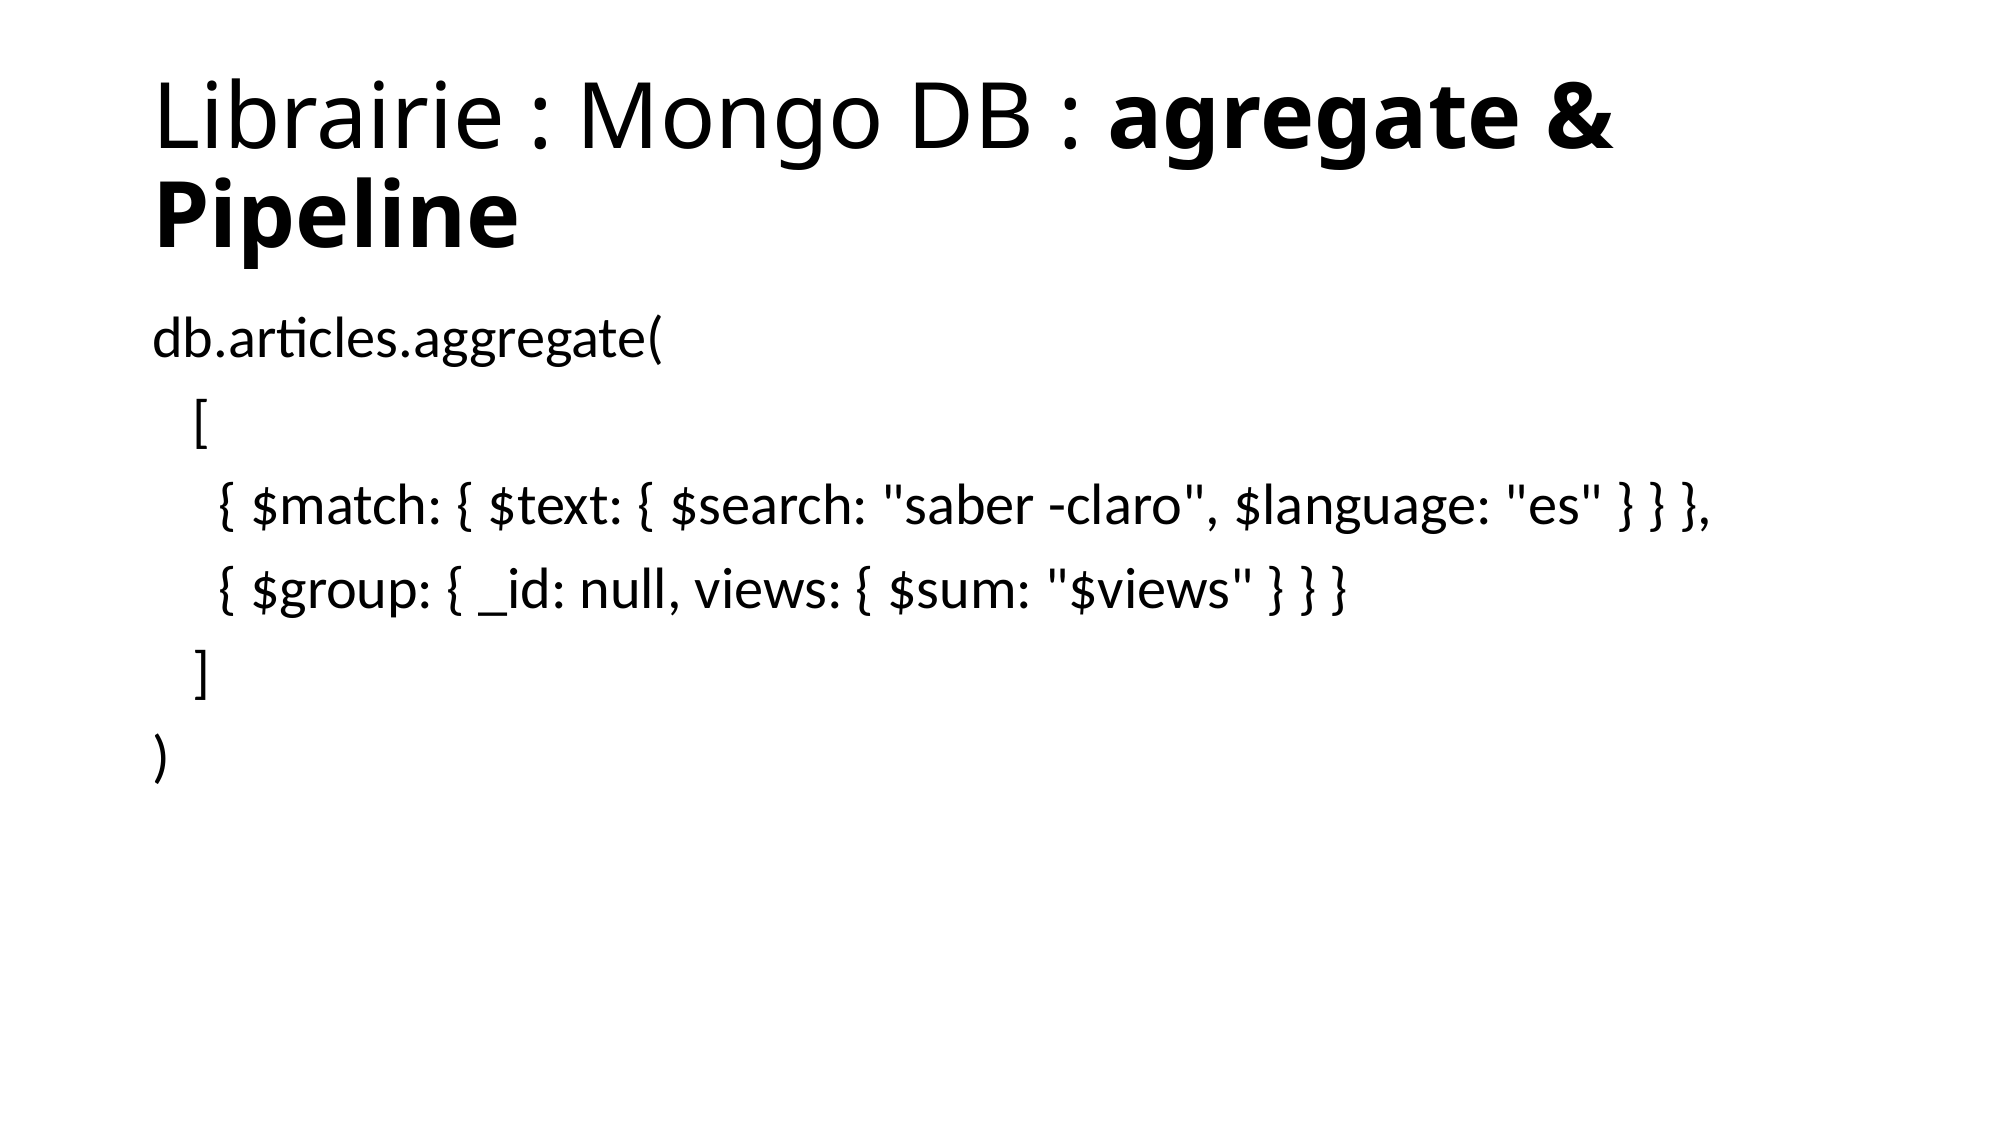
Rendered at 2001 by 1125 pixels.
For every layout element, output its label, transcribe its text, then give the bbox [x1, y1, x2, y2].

title Librairie : Mongo DB : agregate & Pipeline [137, 59, 1863, 278]
list db.articles.aggregate( [ { $match: { $text: { $search: "saber -claro", $language: "es" } } }, { $group: { _id: null, views: { $sum: "$views" } } } ] ) [137, 299, 1863, 1014]
